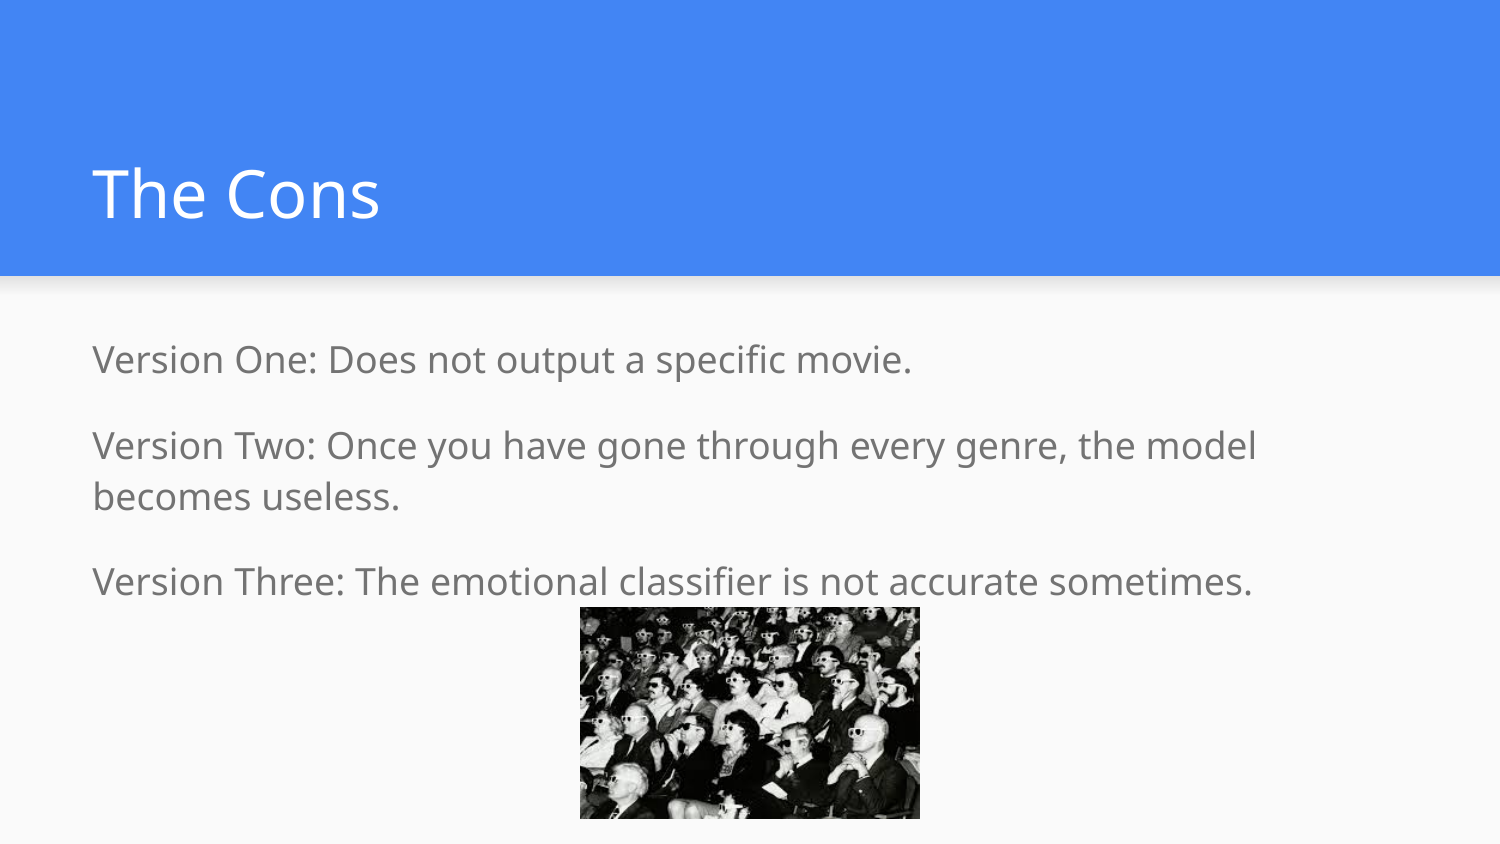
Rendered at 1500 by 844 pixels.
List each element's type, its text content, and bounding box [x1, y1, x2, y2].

title The Cons [77, 121, 1427, 248]
list Version One: Does not output a specific movie. Version Two: Once you have gone through every genre, the model becomes useless. Version Three: The emotional classifier is not accurate sometimes. [77, 314, 1427, 760]
picture [580, 606, 920, 819]
